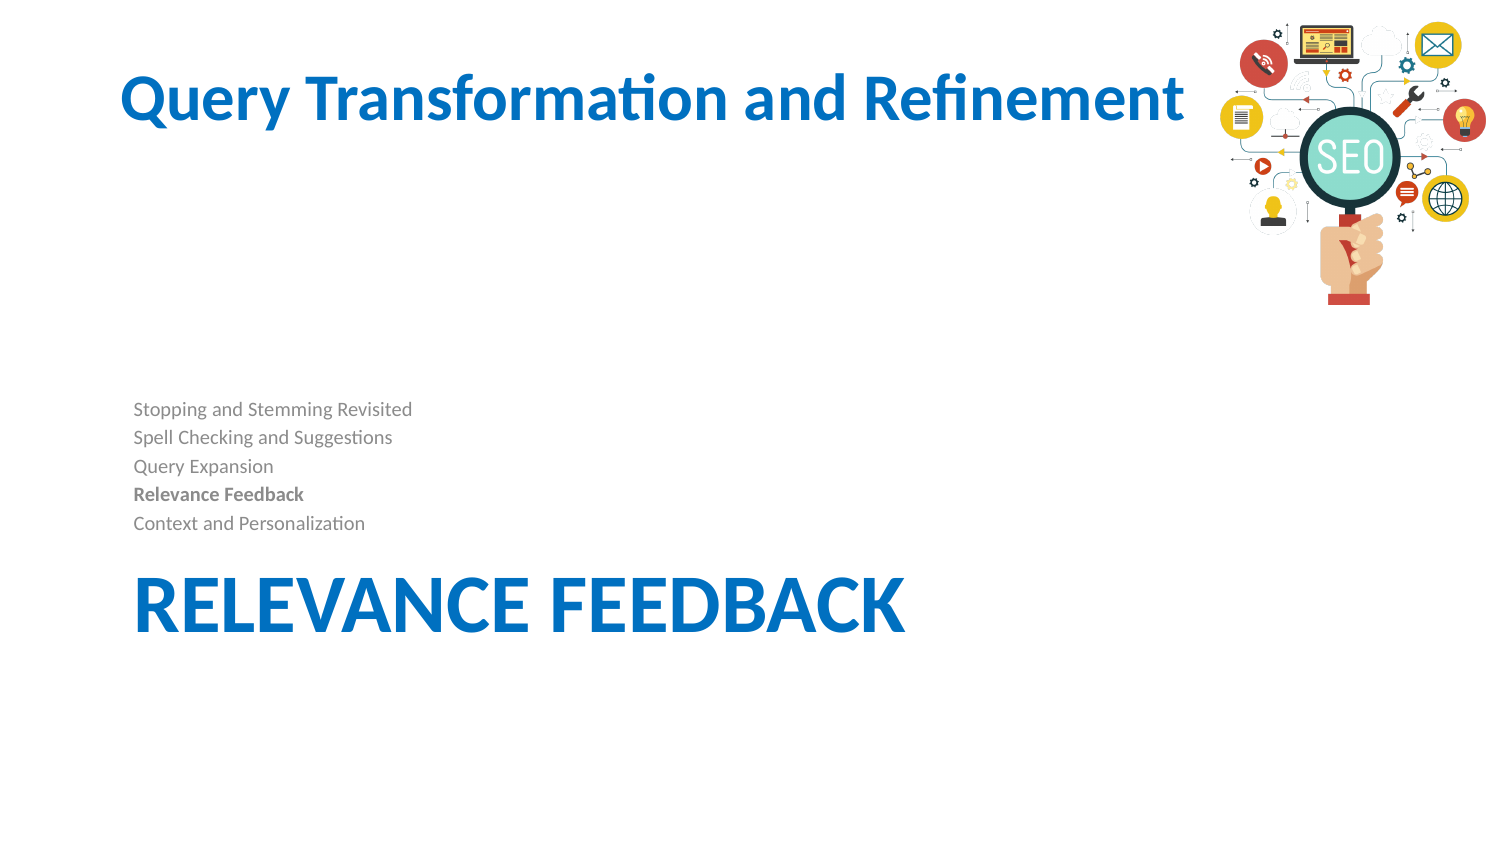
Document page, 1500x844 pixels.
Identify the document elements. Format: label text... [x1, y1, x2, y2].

text_box Query Transformation and Refinement [105, 46, 1190, 142]
list Stopping and Stemming Revisited Spell Checking and Suggestions Query Expansion Relevance Feedback Context and Personalization [118, 357, 1394, 543]
title Relevance feedback [118, 543, 1394, 710]
picture [1195, 0, 1500, 305]
